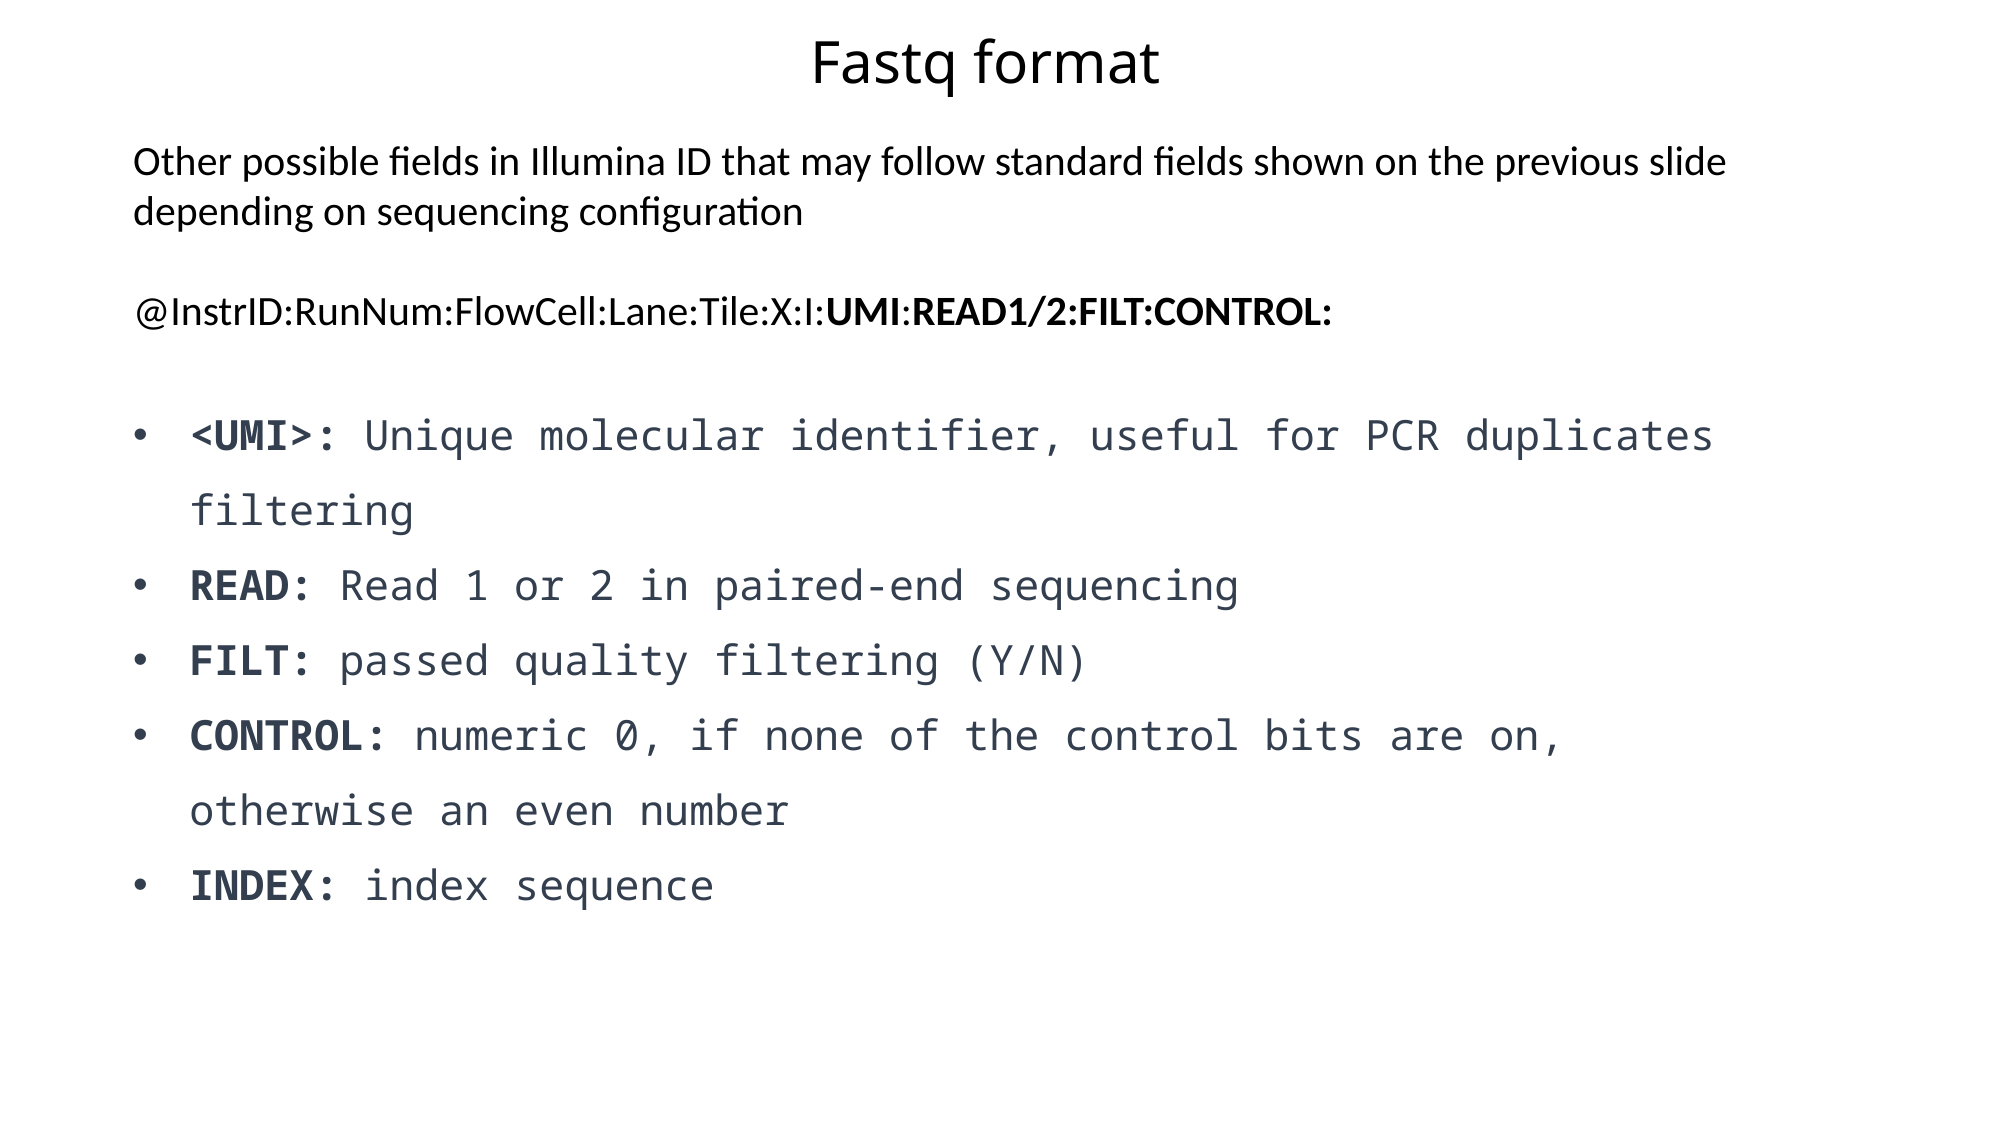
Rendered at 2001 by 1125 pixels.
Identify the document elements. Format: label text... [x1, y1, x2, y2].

text_box Other possible fields in Illumina ID that may follow standard fields shown on the previous slide depending on sequencing configuration @InstrID:RunNum:FlowCell:Lane:Tile:X:I:UMI:READ1/2:FILT:CONTROL: <UMI>: Unique molecular identifier, useful for PCR duplicates filtering READ: Read 1 or 2 in paired-end sequencing FILT: passed quality filtering (Y/N) CONTROL: numeric 0, if none of the control bits are on, otherwise an even number INDEX: index sequence [118, 126, 1787, 1117]
text_box Fastq format [795, 18, 1176, 103]
